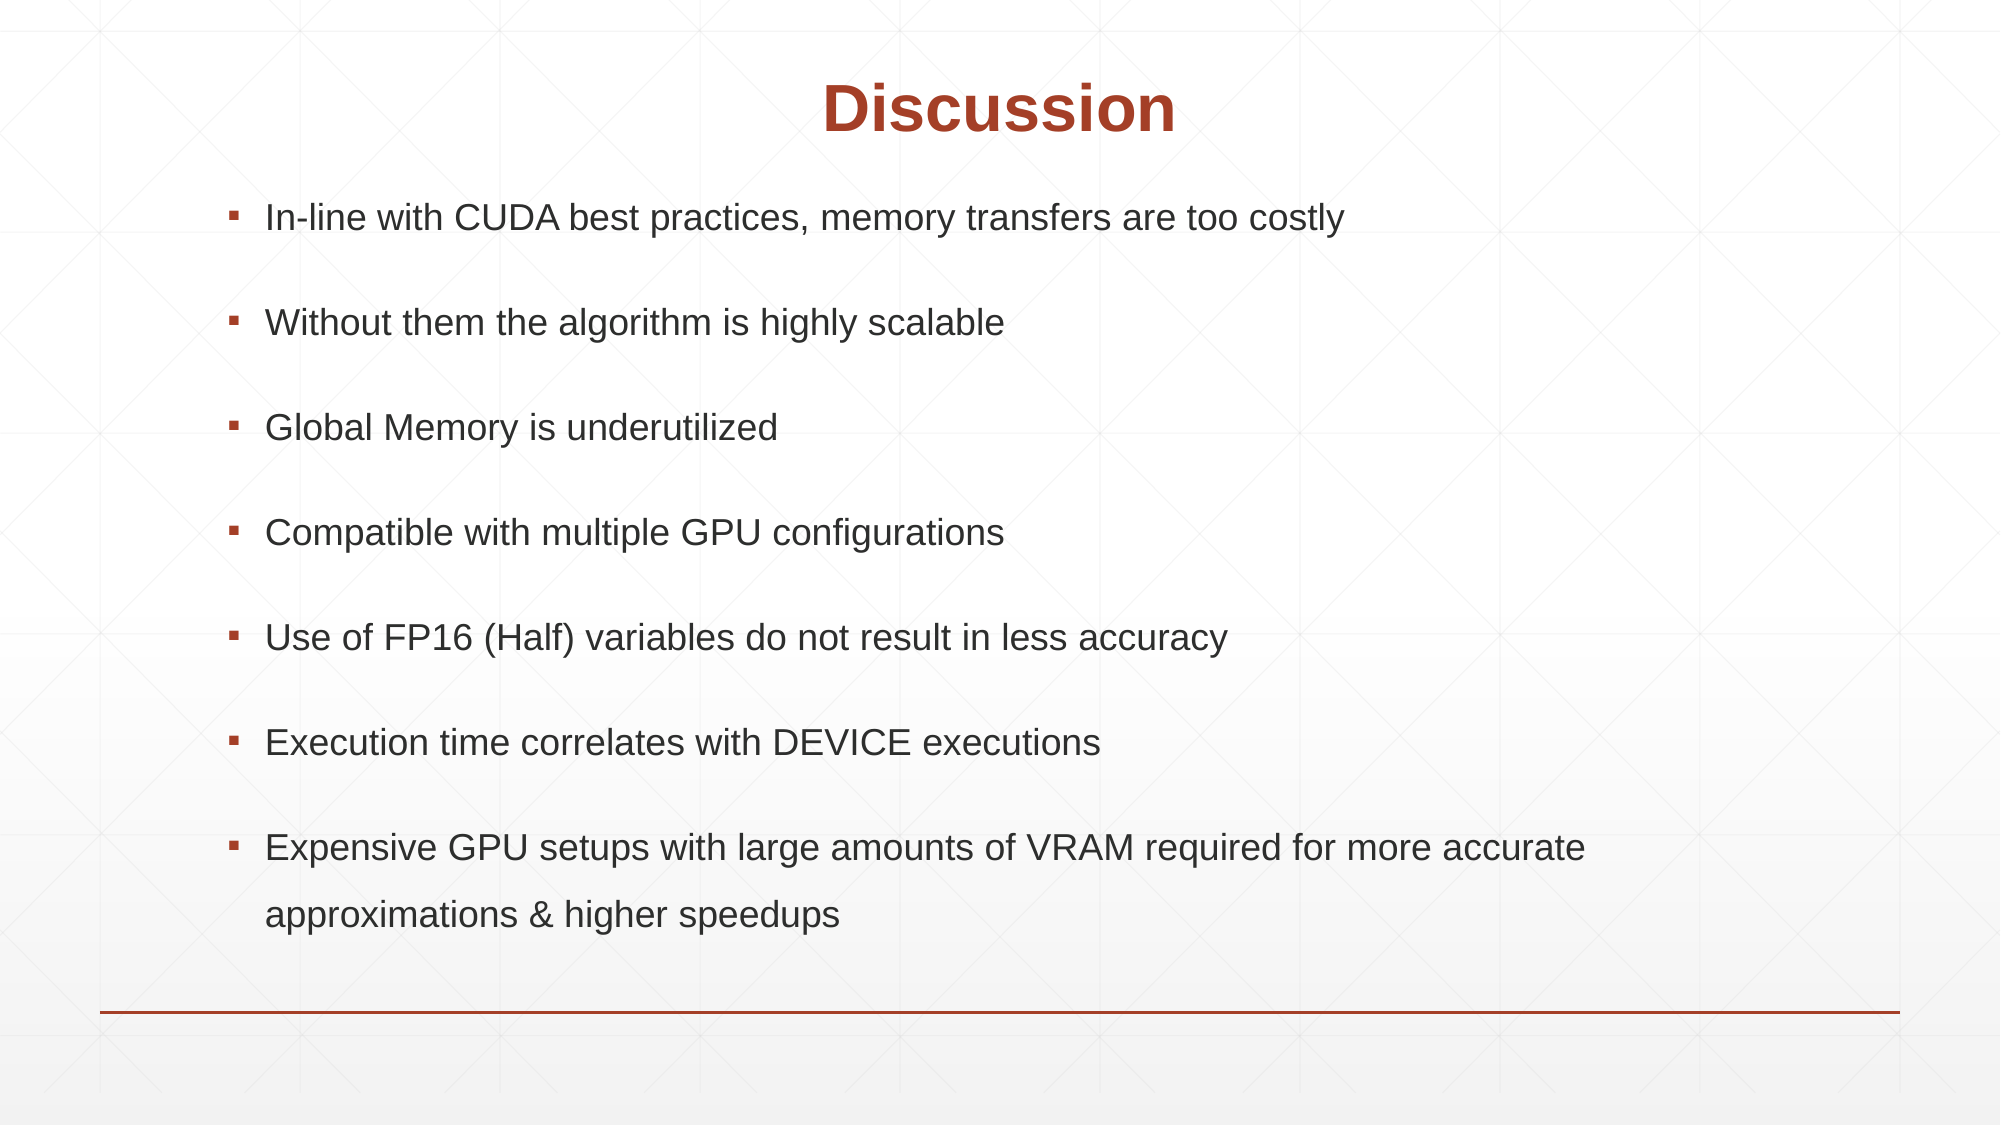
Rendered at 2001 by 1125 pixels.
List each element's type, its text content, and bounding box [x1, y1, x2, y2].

title Discussion [212, 61, 1788, 154]
list In-line with CUDA best practices, memory transfers are too costly Without them the algorithm is highly scalable Global Memory is underutilized Compatible with multiple GPU configurations Use of FP16 (Half) variables do not result in less accuracy Execution time correlates with DEVICE executions Expensive GPU setups with large amounts of VRAM required for more accurate approximations & higher speedups [212, 162, 1788, 923]
